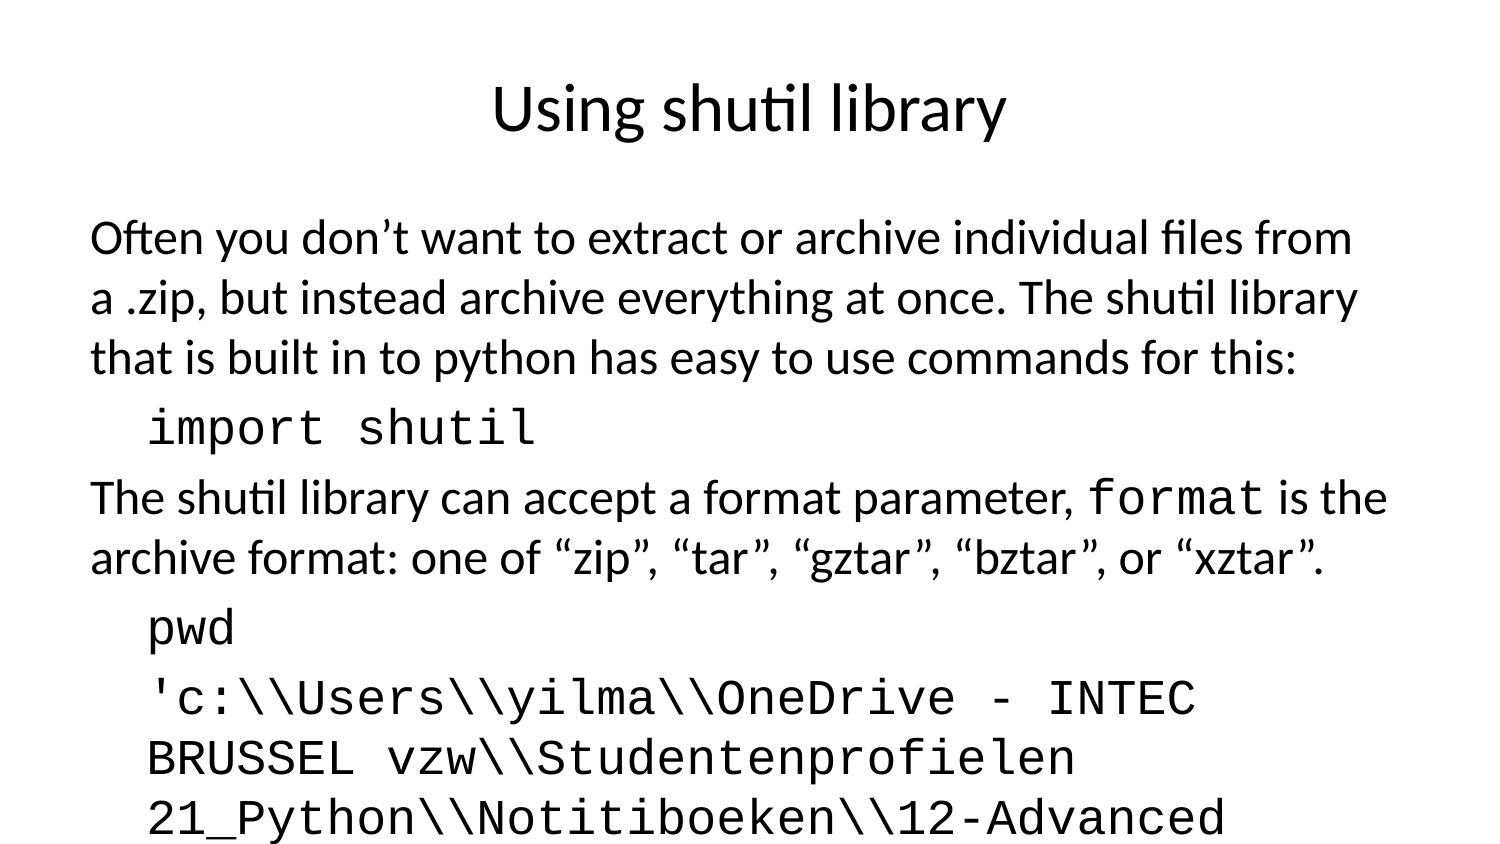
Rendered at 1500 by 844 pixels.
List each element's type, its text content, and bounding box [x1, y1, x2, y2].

list Often you don’t want to extract or archive individual files from a .zip, but instead archive everything at once. The shutil library that is built in to python has easy to use commands for this: import shutil The shutil library can accept a format parameter, format is the archive format: one of “zip”, “tar”, “gztar”, “bztar”, or “xztar”. pwd 'c:\\Users\\yilma\\OneDrive - INTEC BRUSSEL vzw\\Studentenprofielen 21_Python\\Notitiboeken\\12-Advanced Modulen' directory_to_zip='c:\\Users\\yilma\\OneDrive - INTEC BRUSSEL vzw\\Studentenprofielen 21_Python\\Notitiboeken\\12-Advanced Modulen' # Creating a zip archive output_filename = 'example' # Just fill in the output_filename and the directory to zip # Note this won't run as is because the variable are undefined shutil.make_archive(output_filename,'zip',directory_to_zip) 'c:\\Users\\yilma\\OneDrive - INTEC BRUSSEL vzw\\Studentenprofielen 21_Python\\Notitiboeken\\12-Advanced Modulen\\example.zip' # Extracting a zip archive # Notice how the parameter/argument order is slightly different here shutil.unpack_archive(output_filename,dir_for_extract_result,'zip') [75, 196, 1425, 754]
title Using shutil library [75, 33, 1425, 175]
